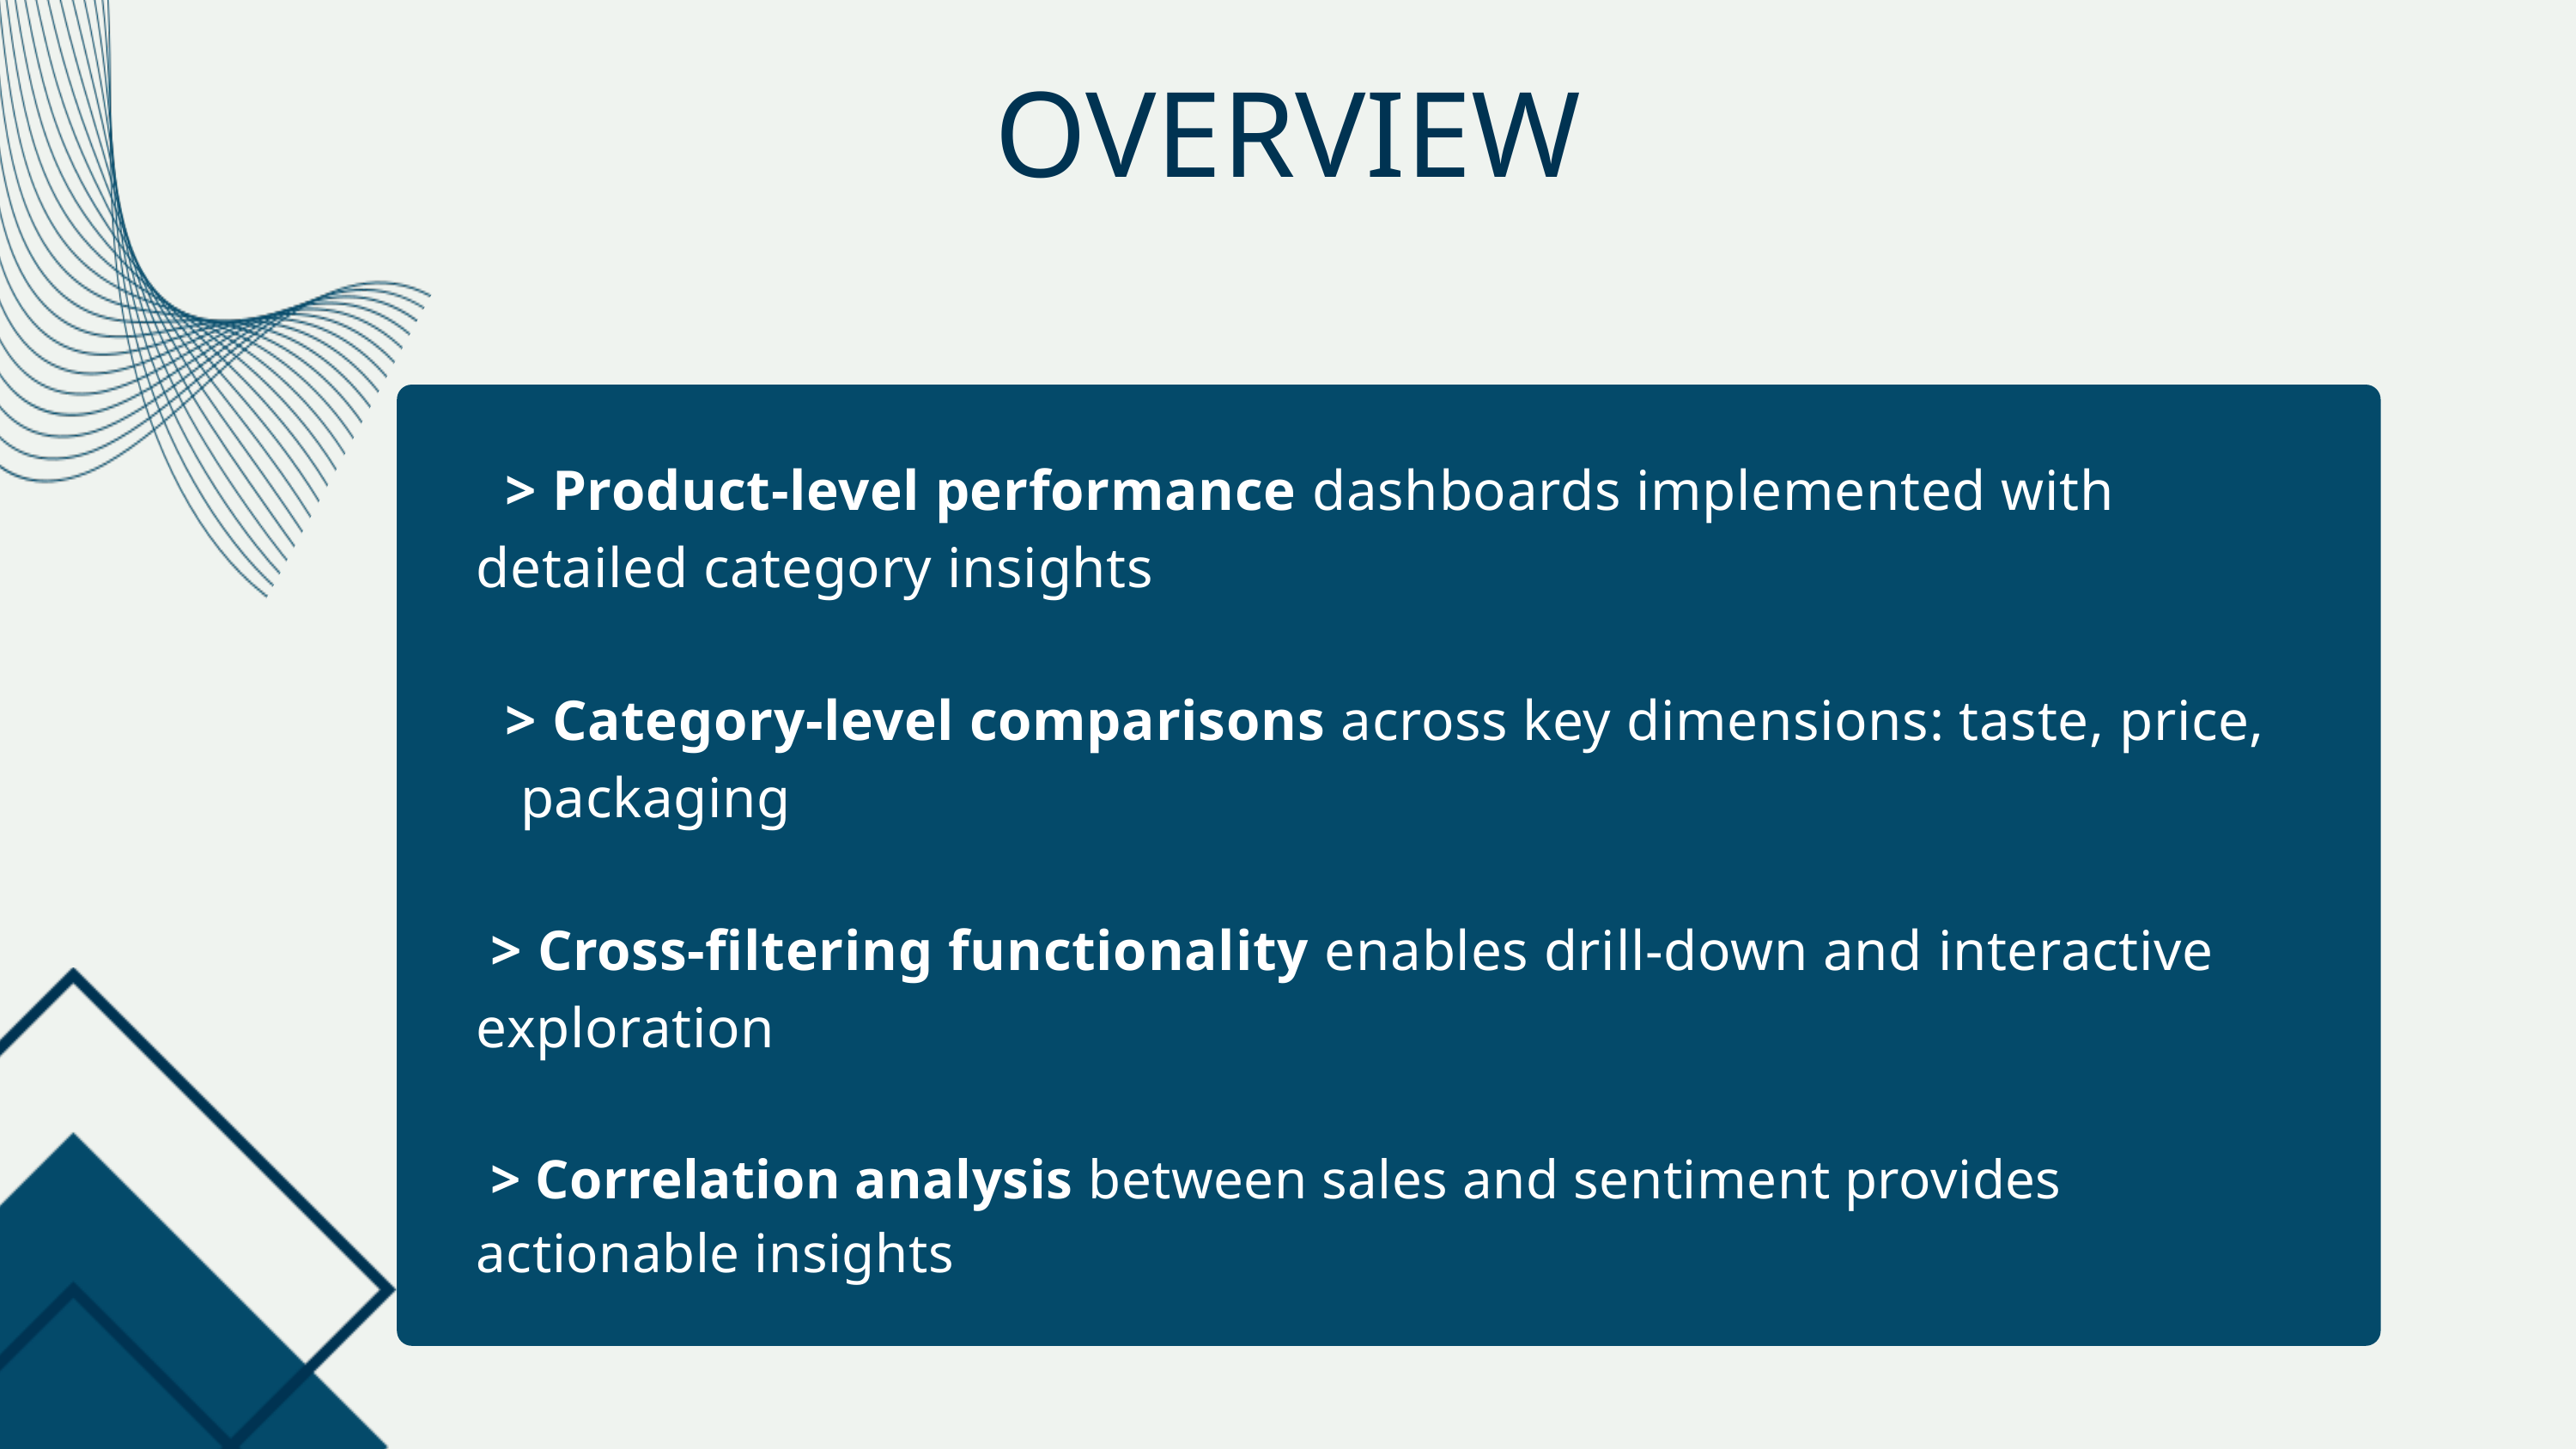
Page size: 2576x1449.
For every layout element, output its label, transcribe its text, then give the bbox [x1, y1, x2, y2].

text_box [396, 384, 2381, 1347]
text_box [0, 967, 397, 1449]
text_box OVERVIEW [732, 86, 1844, 202]
text_box [0, 0, 592, 729]
